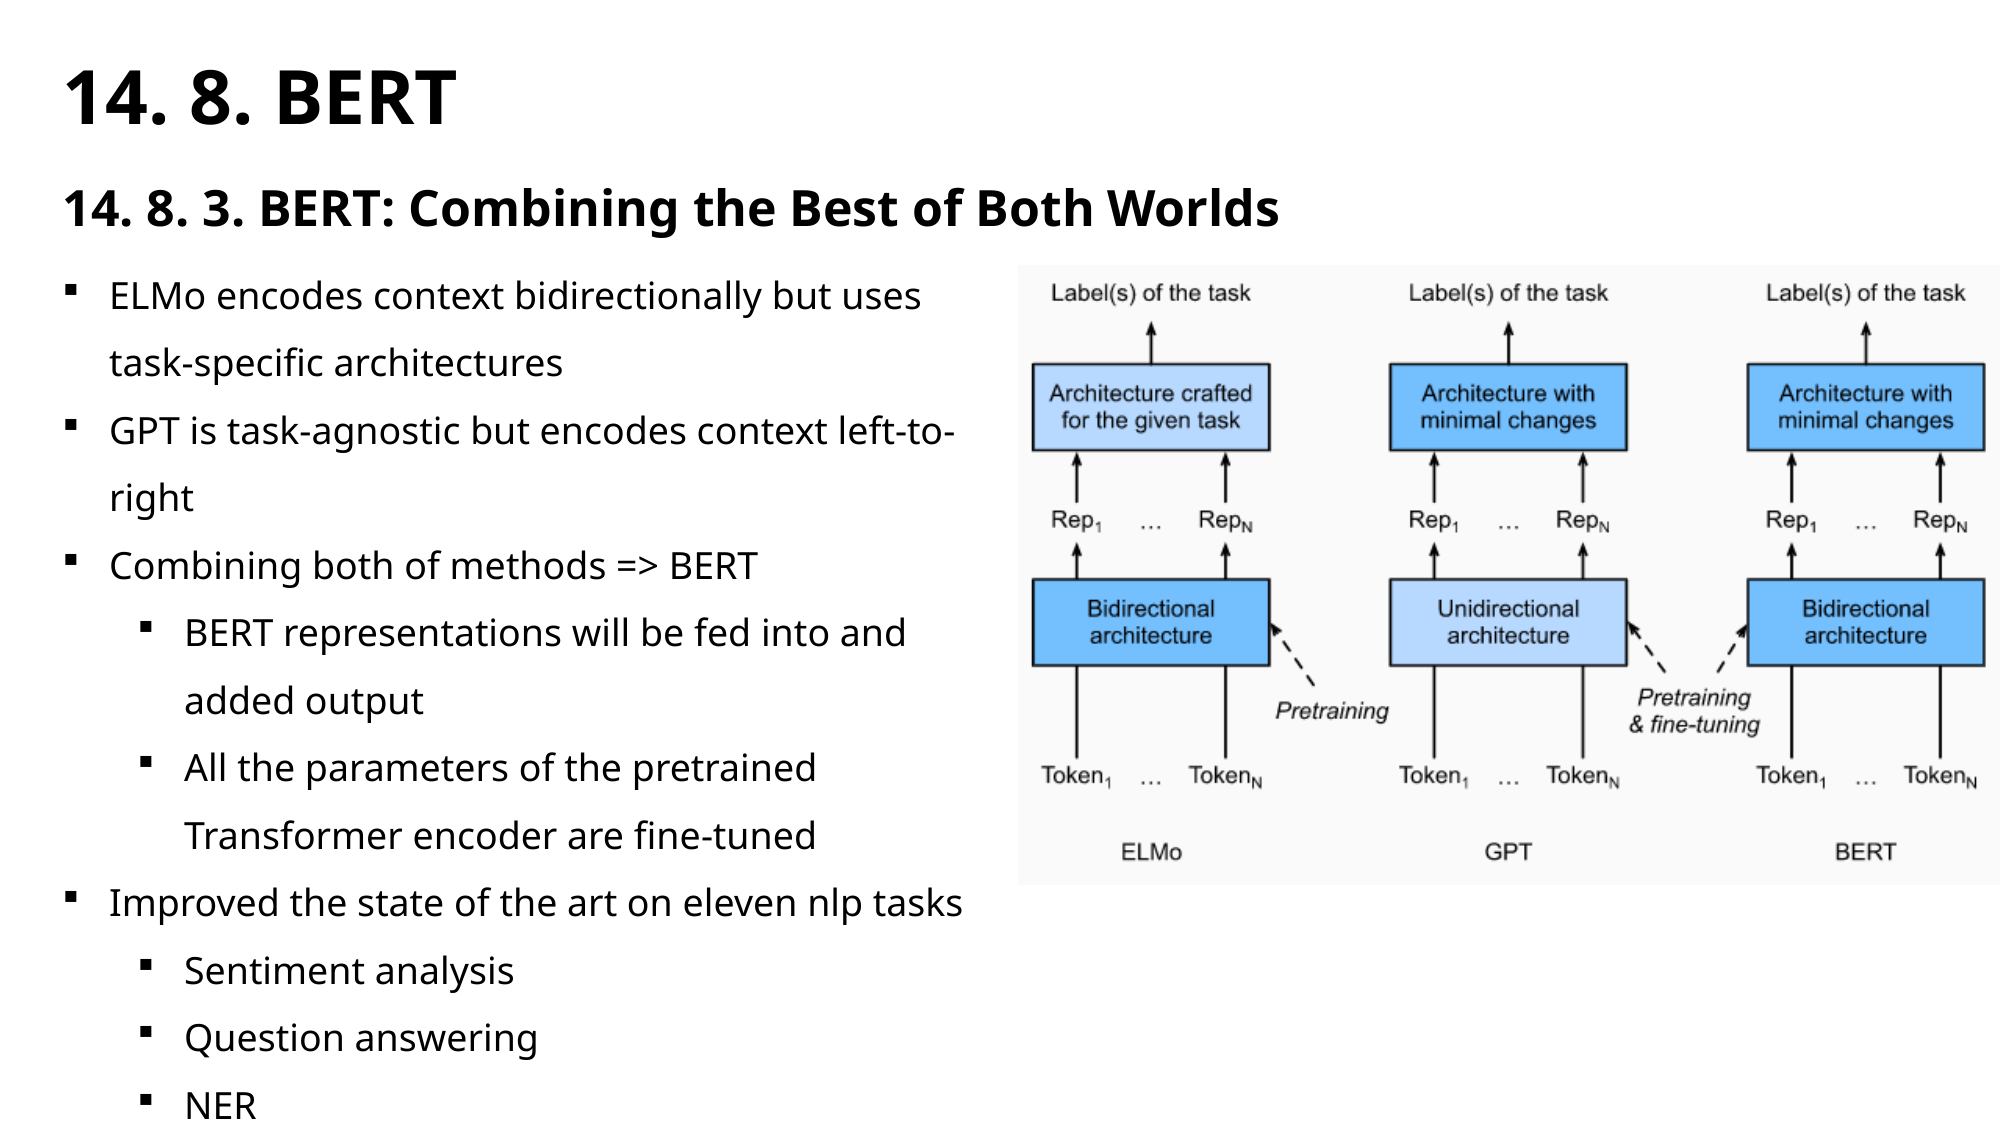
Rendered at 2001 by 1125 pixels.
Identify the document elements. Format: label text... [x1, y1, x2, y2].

text_box 14. 8. BERT [47, 42, 1955, 147]
text_box ELMo encodes context bidirectionally but uses task-specific architectures GPT is task-agnostic but encodes context left-to-right Combining both of methods => BERT BERT representations will be fed into and added output All the parameters of the pretrained Transformer encoder are fine-tuned Improved the state of the art on eleven nlp tasks Sentiment analysis Question answering NER ... [47, 244, 1029, 1125]
picture [1018, 265, 2000, 885]
text_box 14. 8. 3. BERT: Combining the Best of Both Worlds [47, 169, 1955, 244]
